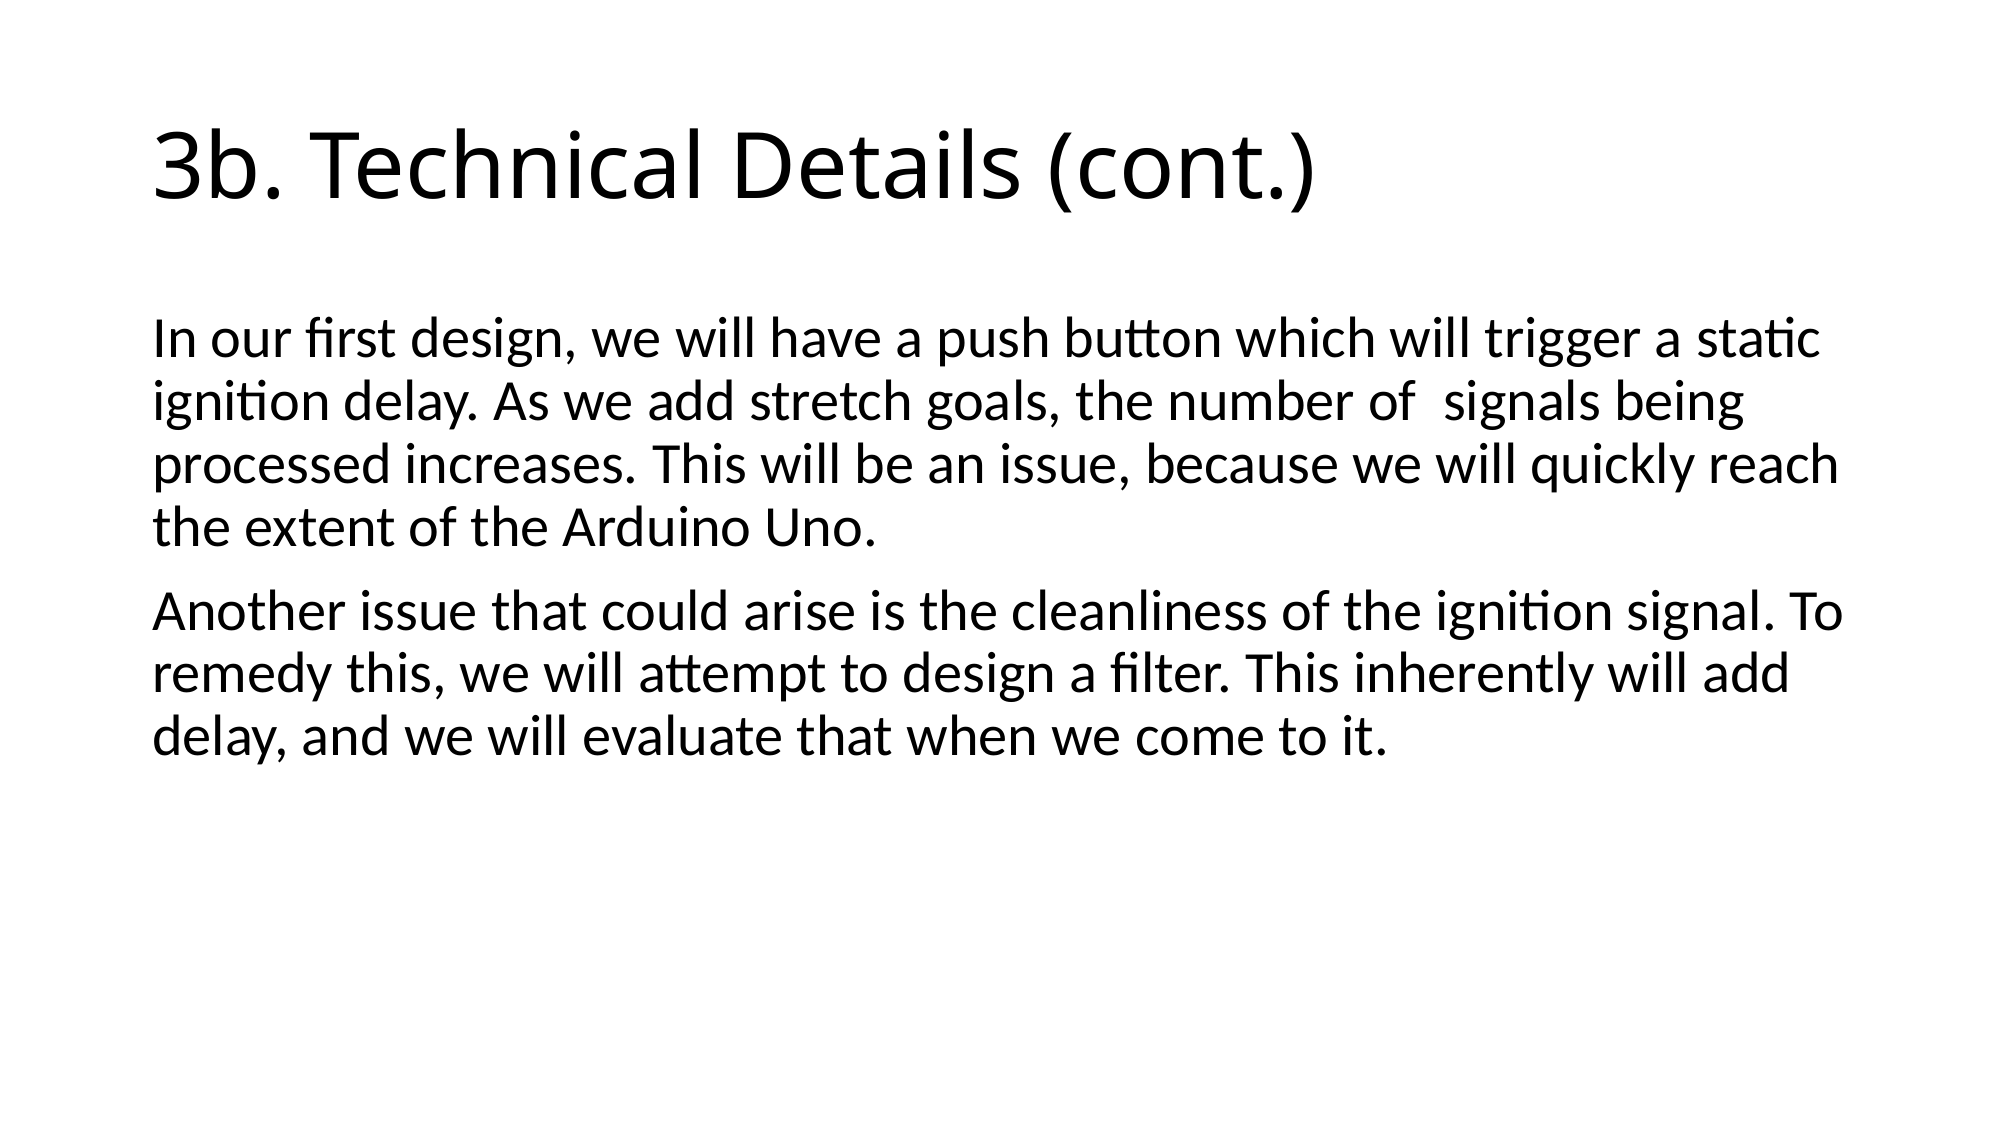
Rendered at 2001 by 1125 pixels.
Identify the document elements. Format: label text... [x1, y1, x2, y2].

title 3b. Technical Details (cont.) [137, 59, 1863, 278]
list In our first design, we will have a push button which will trigger a static ignition delay. As we add stretch goals, the number of signals being processed increases. This will be an issue, because we will quickly reach the extent of the Arduino Uno. Another issue that could arise is the cleanliness of the ignition signal. To remedy this, we will attempt to design a filter. This inherently will add delay, and we will evaluate that when we come to it. [137, 299, 1863, 1014]
